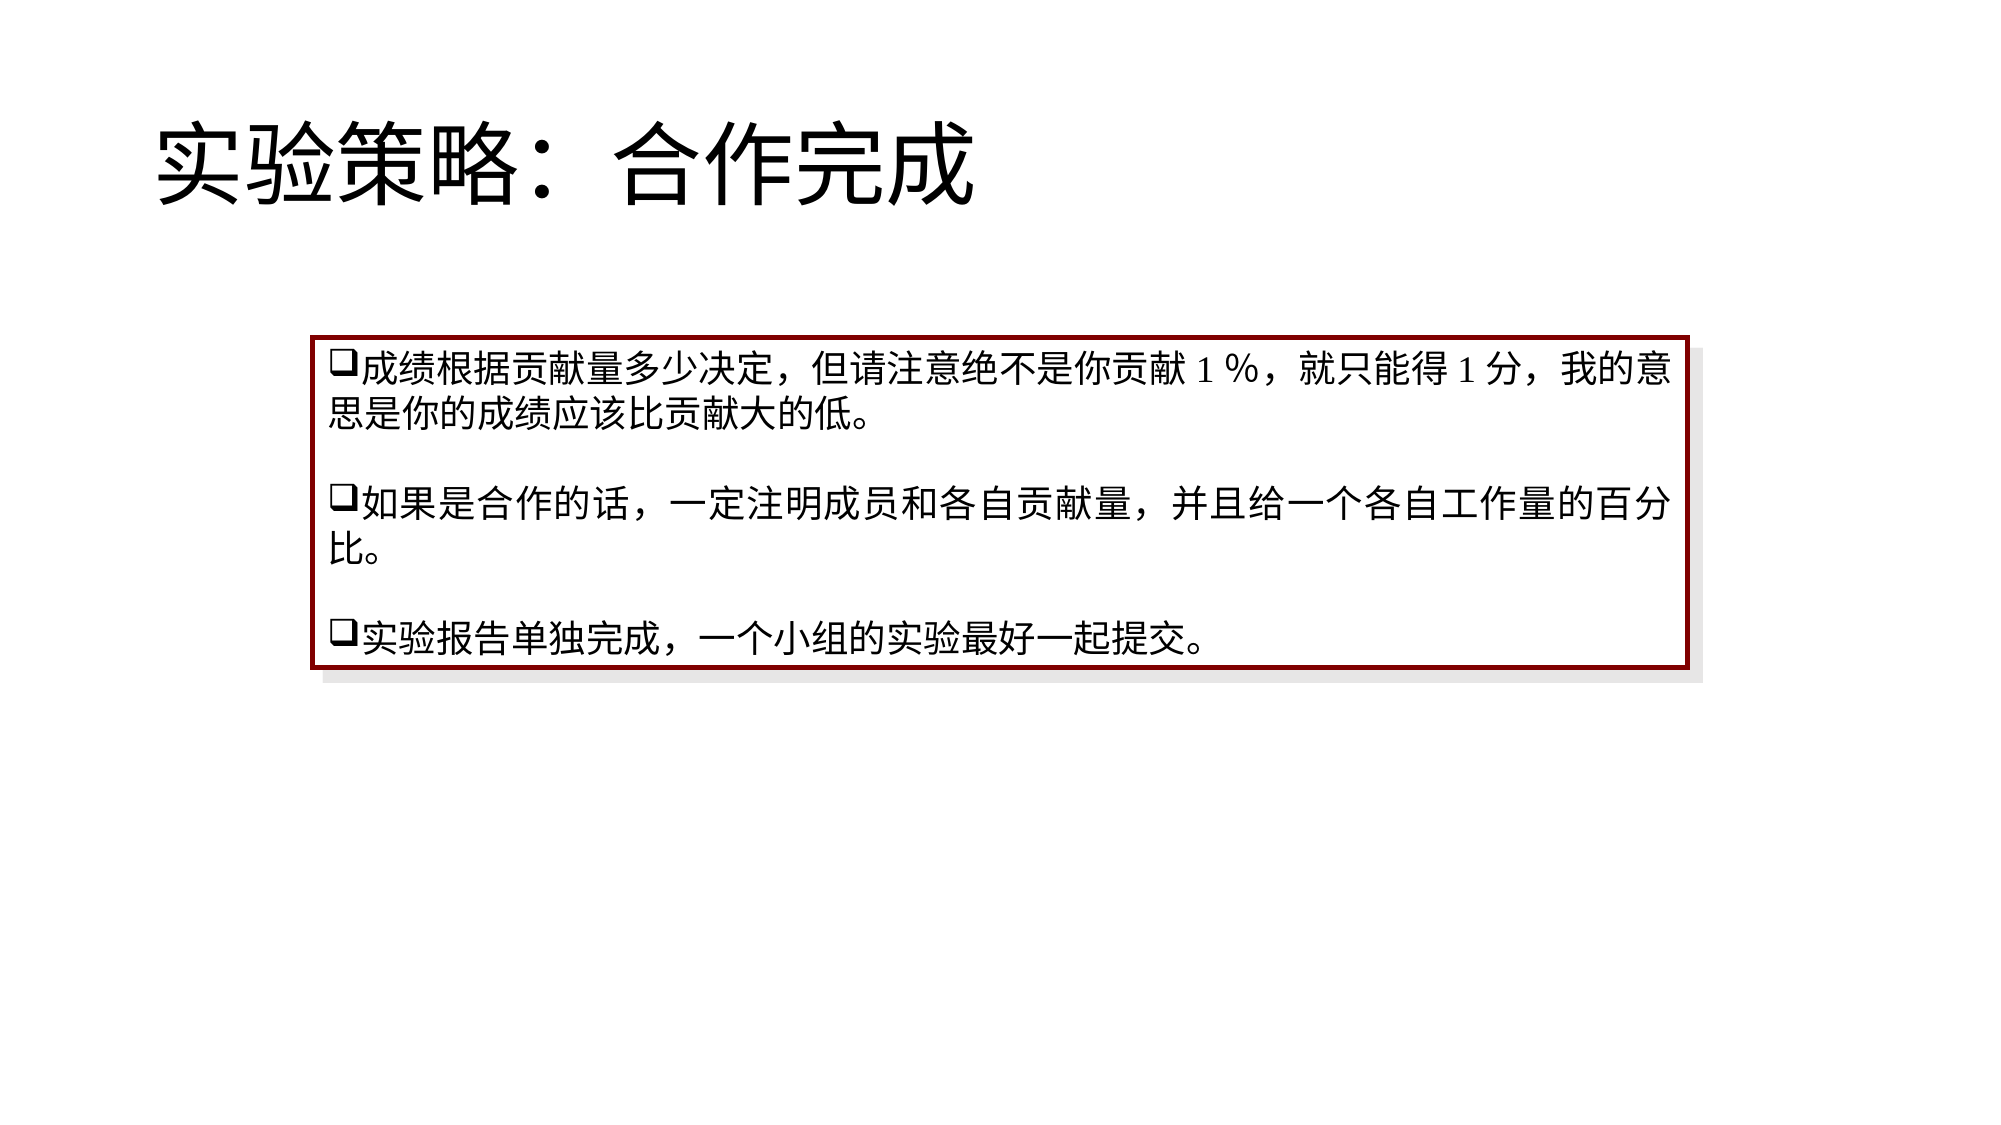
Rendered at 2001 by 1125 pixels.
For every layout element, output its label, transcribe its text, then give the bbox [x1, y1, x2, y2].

text_box 成绩根据贡献量多少决定，但请注意绝不是你贡献1％，就只能得1分，我的意思是你的成绩应该比贡献大的低。 如果是合作的话，一定注明成员和各自贡献量，并且给一个各自工作量的百分比。 实验报告单独完成，一个小组的实验最好一起提交。 [312, 337, 1688, 668]
title 实验策略：合作完成 [137, 59, 1863, 278]
